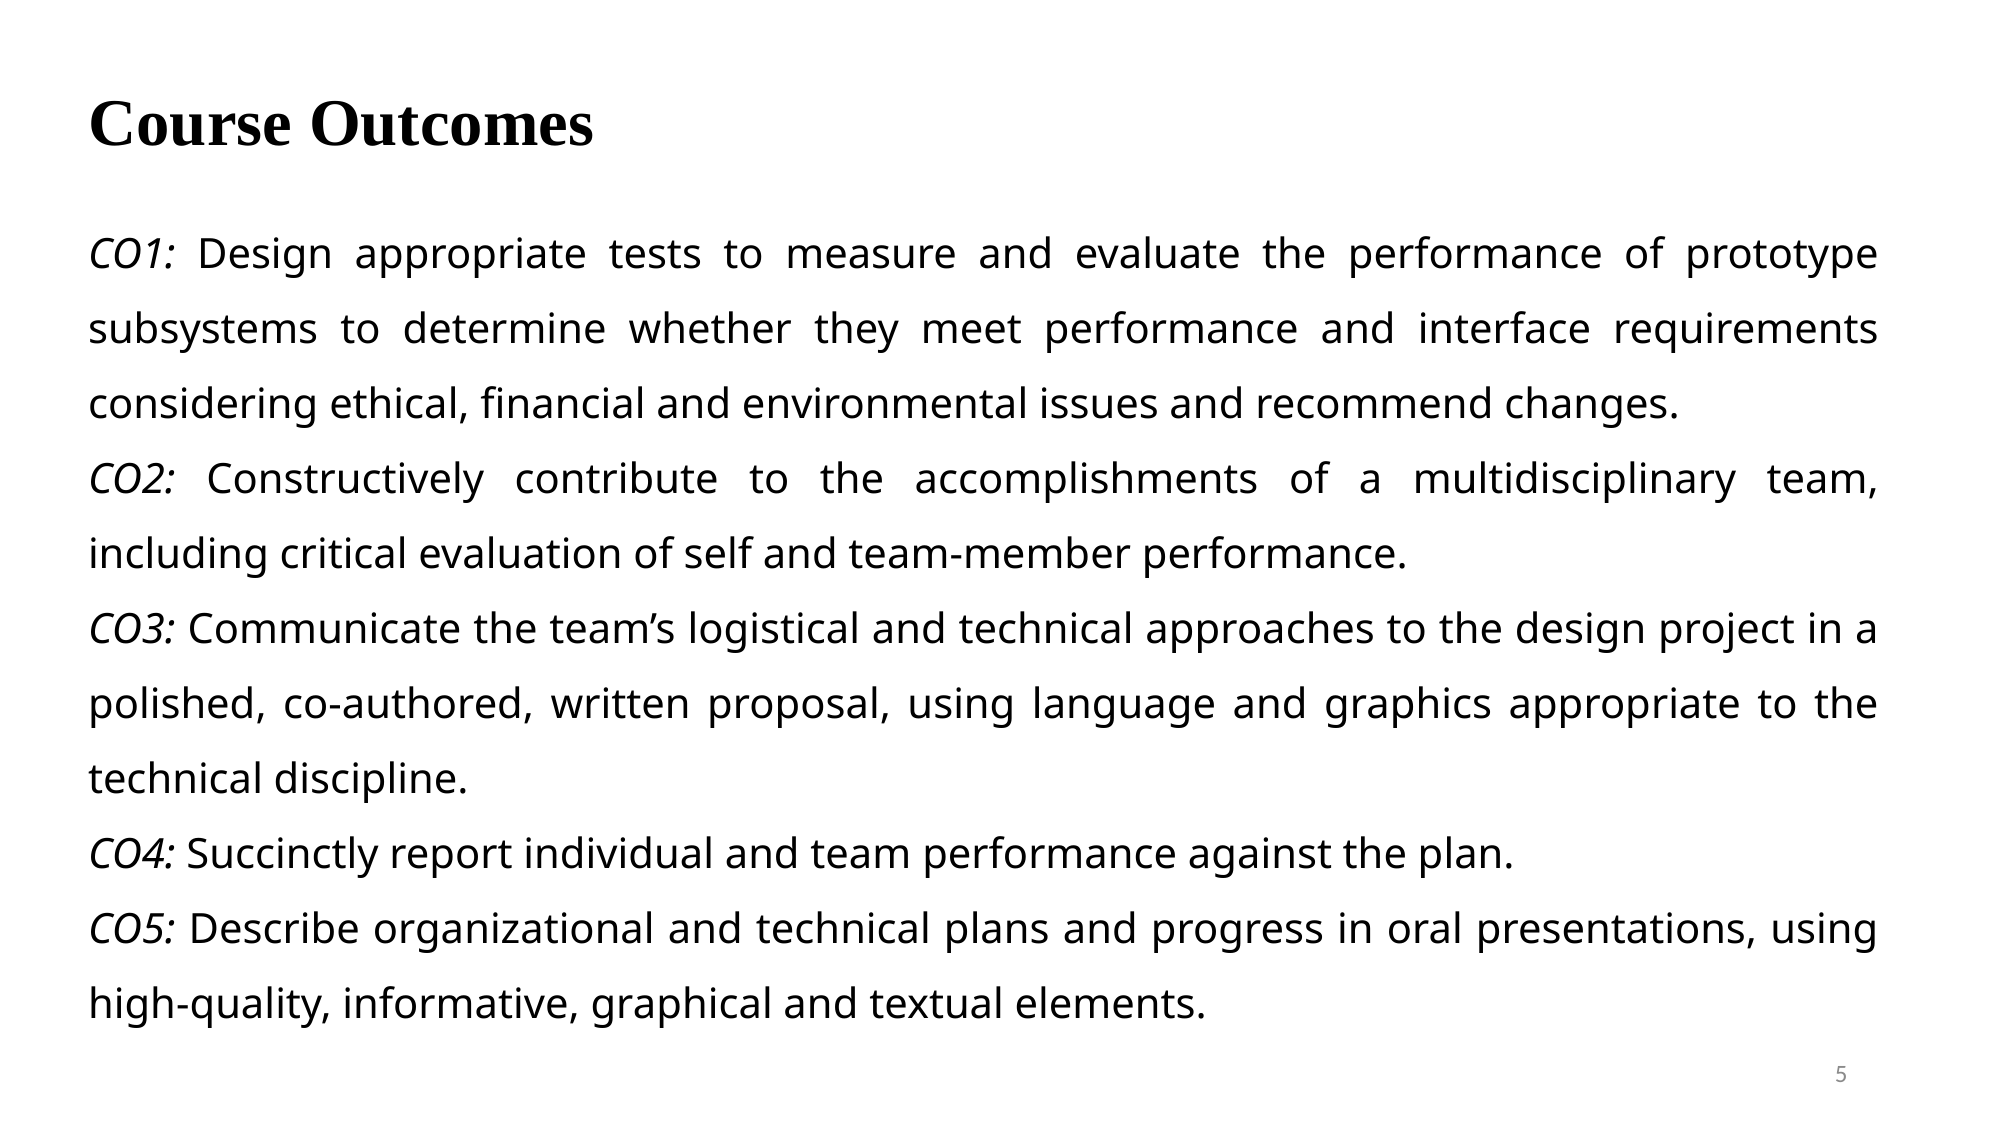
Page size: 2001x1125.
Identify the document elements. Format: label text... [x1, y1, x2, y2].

text_box CO1: Design appropriate tests to measure and evaluate the performance of prototype subsystems to determine whether they meet performance and interface requirements considering ethical, financial and environmental issues and recommend changes. CO2: Constructively contribute to the accomplishments of a multidisciplinary team, including critical evaluation of self and team-member performance. CO3: Communicate the team’s logistical and technical approaches to the design project in a polished, co-authored, written proposal, using language and graphics appropriate to the technical discipline. CO4: Succinctly report individual and team performance against the plan. CO5: Describe organizational and technical plans and progress in oral presentations, using high-quality, informative, graphical and textual elements. [73, 194, 1895, 1035]
title Course Outcomes [73, 50, 1799, 194]
slide_number 5 [1412, 1042, 1863, 1103]
